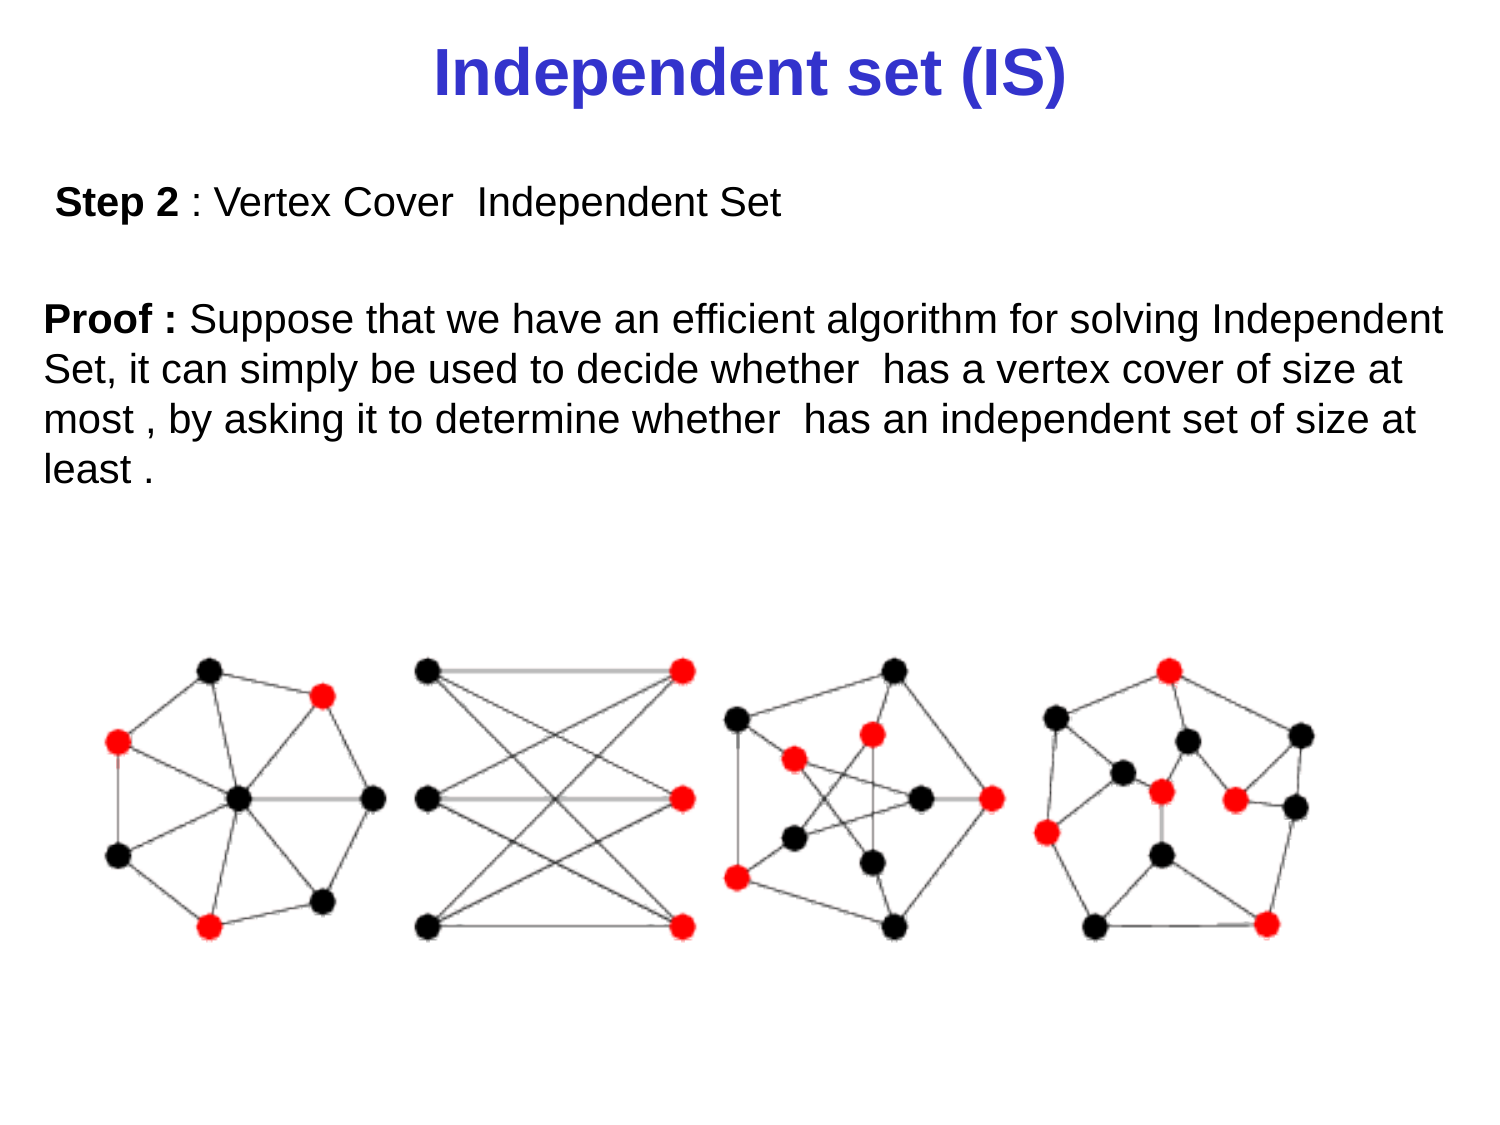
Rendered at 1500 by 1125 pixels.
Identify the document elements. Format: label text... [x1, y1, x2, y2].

title Independent set (IS) [37, 0, 1463, 163]
picture [74, 649, 1350, 948]
